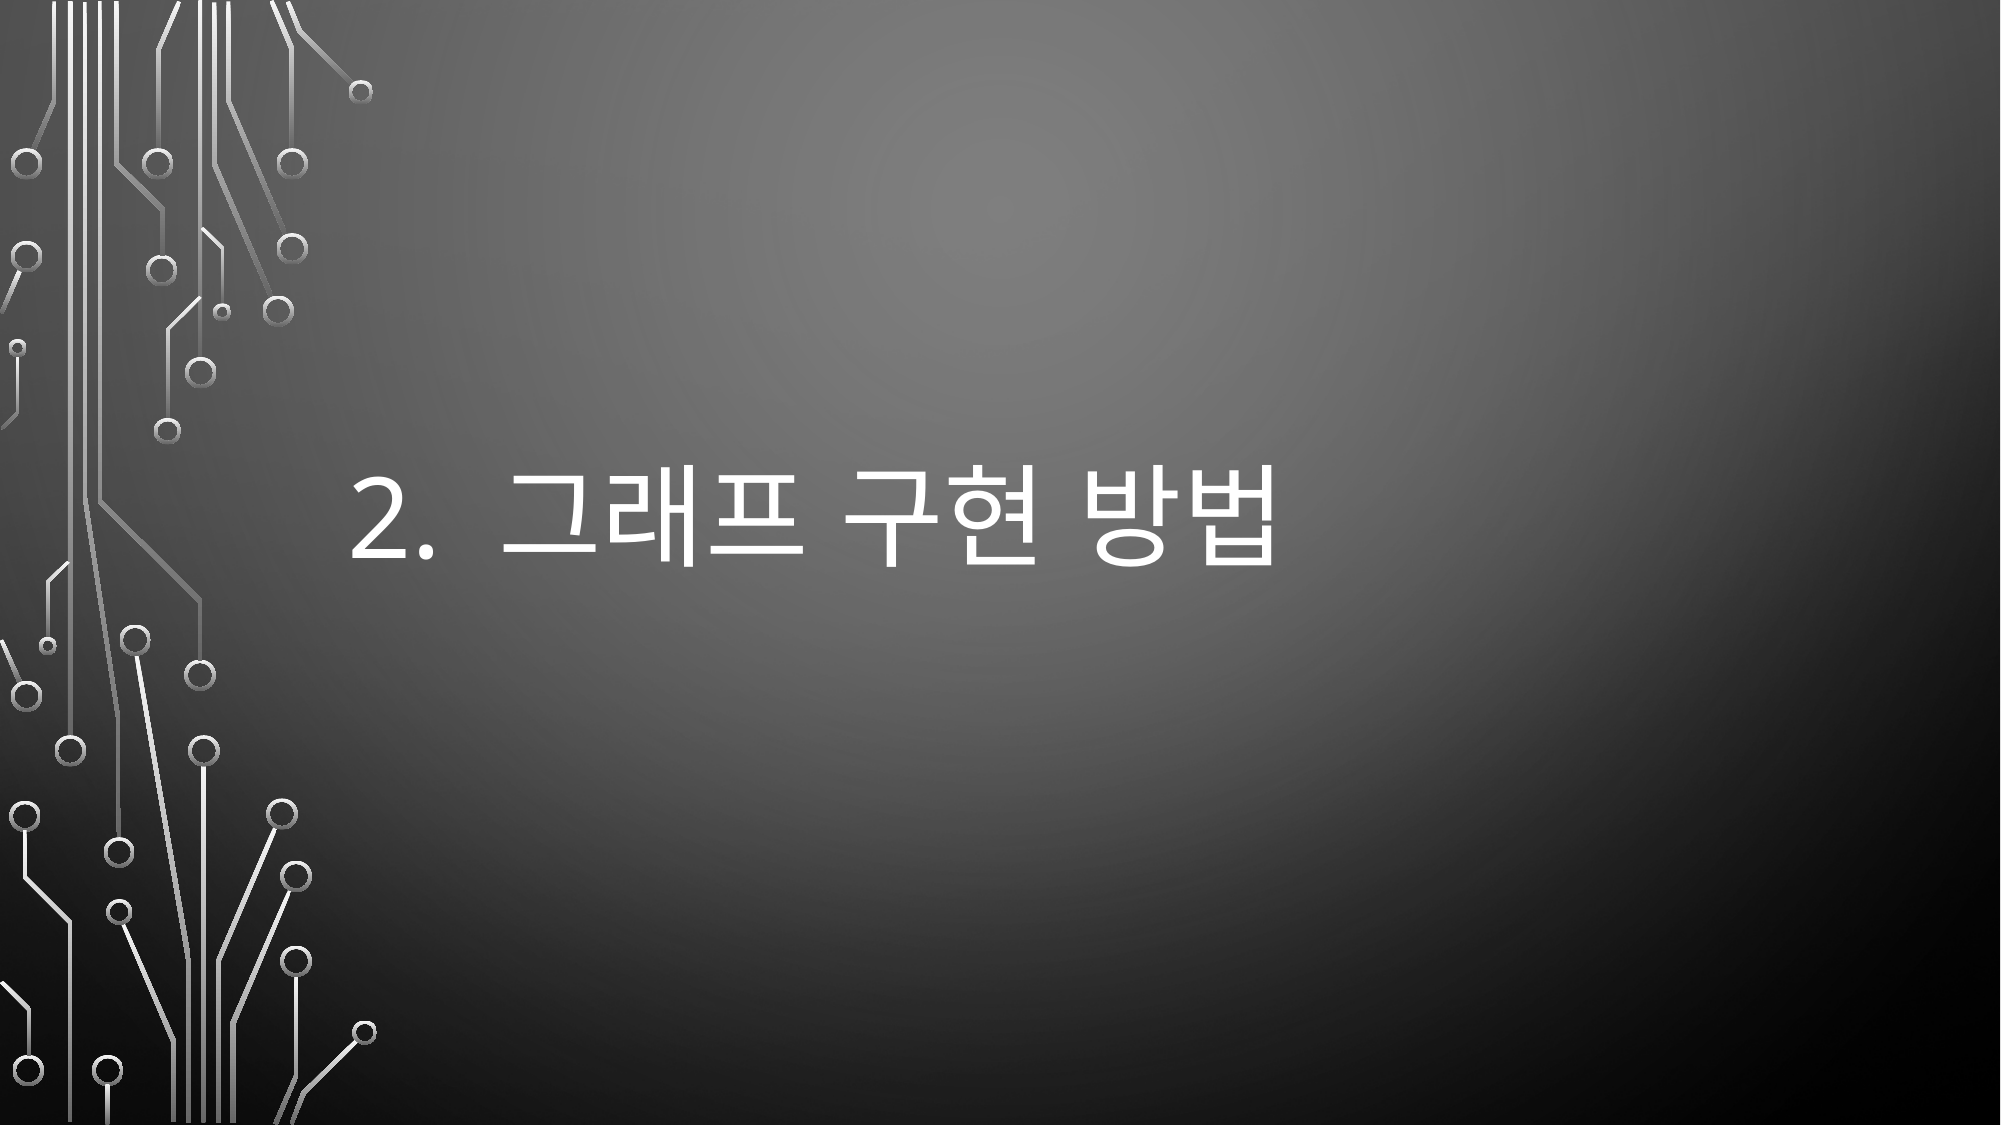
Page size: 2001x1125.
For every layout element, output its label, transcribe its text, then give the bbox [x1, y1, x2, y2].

title 2. 그래프 구현 방법 [332, 83, 1780, 960]
